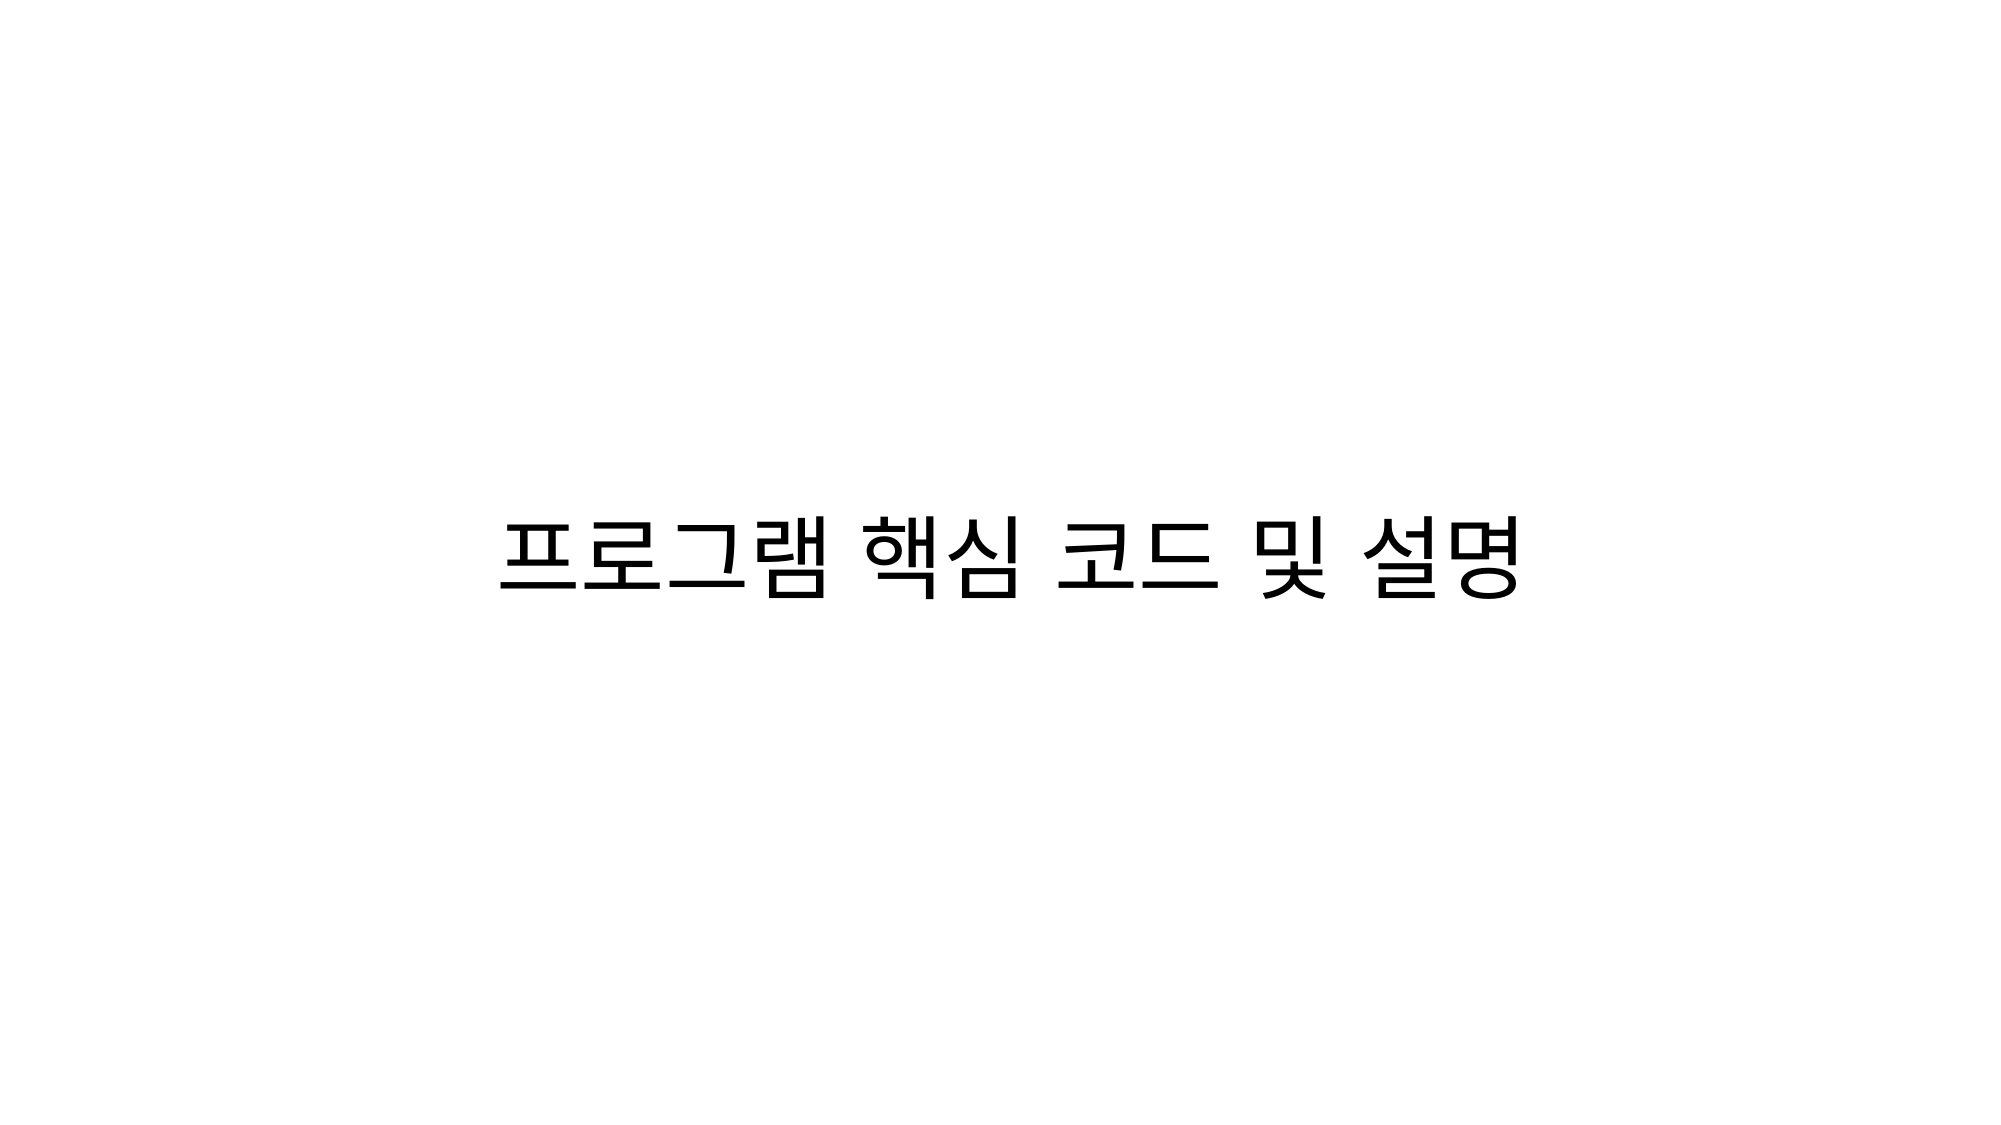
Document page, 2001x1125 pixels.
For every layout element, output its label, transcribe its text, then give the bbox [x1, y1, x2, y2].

title 프로그램 핵심 코드 및 설명 [988, 453, 1875, 672]
list [137, 299, 988, 1014]
